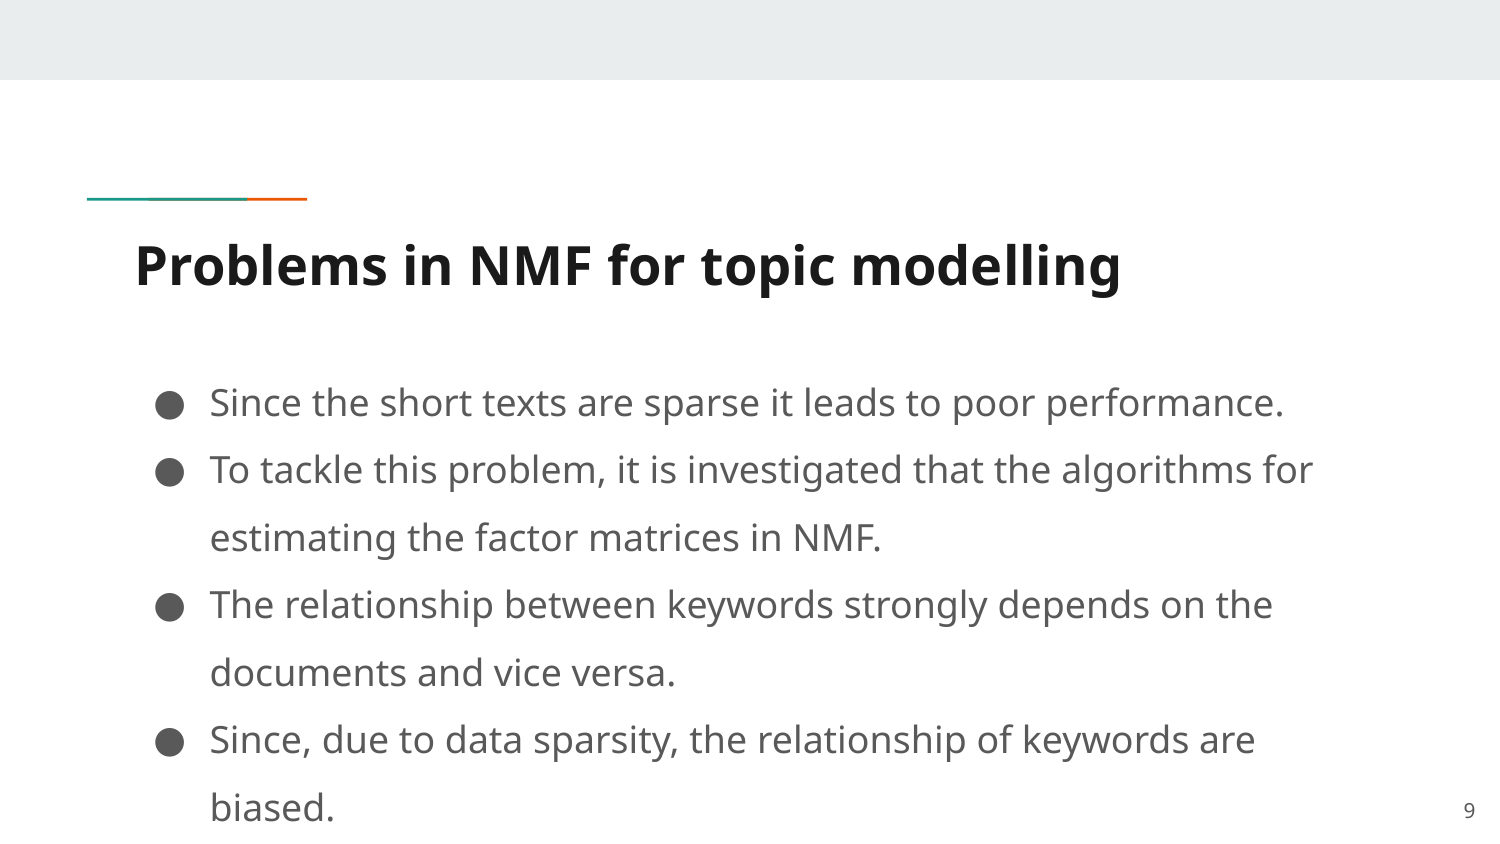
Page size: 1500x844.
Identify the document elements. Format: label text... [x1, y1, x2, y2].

slide_number ‹#› [1400, 779, 1491, 844]
title Problems in NMF for topic modelling [119, 216, 1381, 305]
list Since the short texts are sparse it leads to poor performance. To tackle this problem, it is investigated that the algorithms for estimating the factor matrices in NMF. The relationship between keywords strongly depends on the documents and vice versa. Since, due to data sparsity, the relationship of keywords are biased. [119, 341, 1381, 712]
